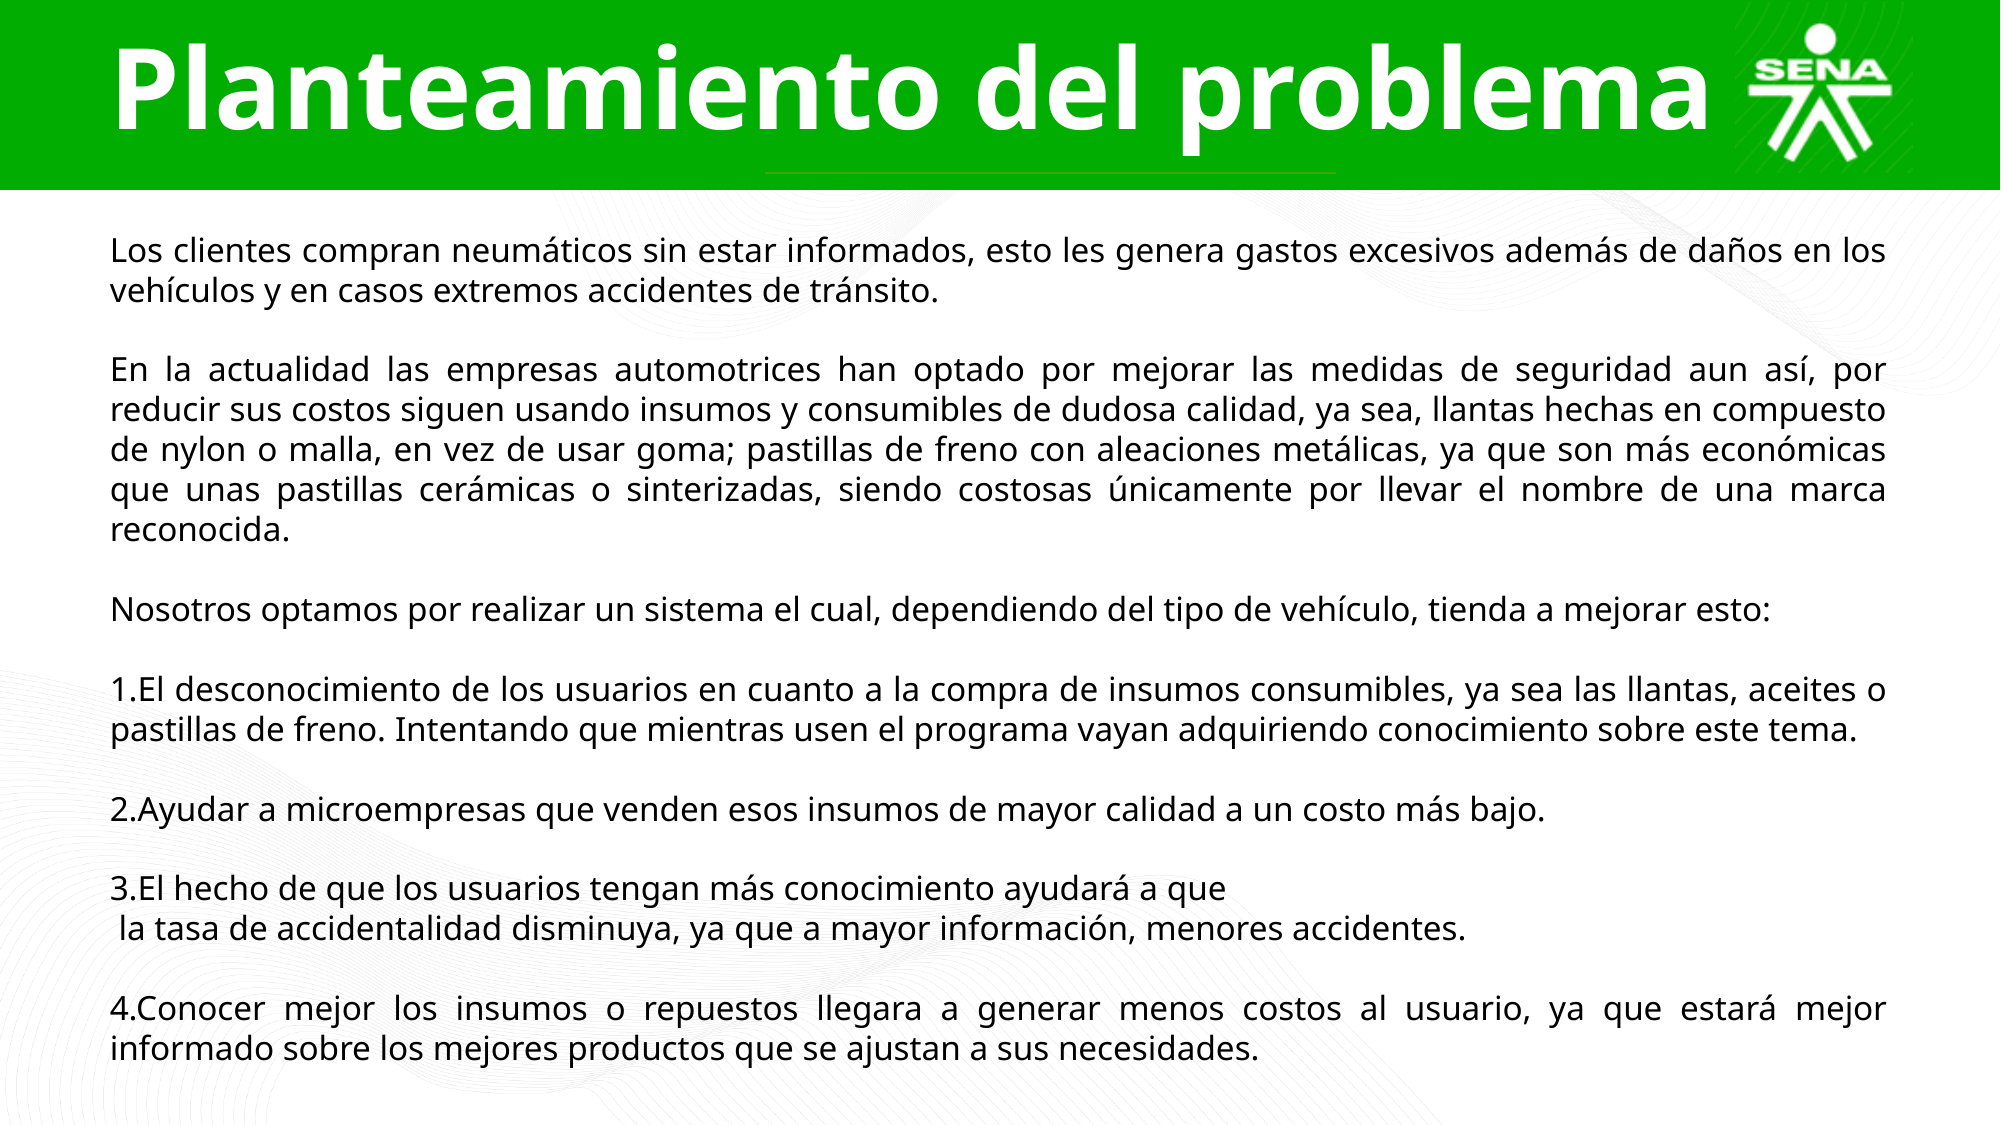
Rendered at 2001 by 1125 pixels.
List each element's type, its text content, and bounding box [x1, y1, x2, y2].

text_box Los clientes compran neumáticos sin estar informados, esto les genera gastos excesivos además de daños en los vehículos y en casos extremos accidentes de tránsito. En la actualidad las empresas automotrices han optado por mejorar las medidas de seguridad aun así, por reducir sus costos siguen usando insumos y consumibles de dudosa calidad, ya sea, llantas hechas en compuesto de nylon o malla, en vez de usar goma; pastillas de freno con aleaciones metálicas, ya que son más económicas que unas pastillas cerámicas o sinterizadas, siendo costosas únicamente por llevar el nombre de una marca reconocida. Nosotros optamos por realizar un sistema el cual, dependiendo del tipo de vehículo, tienda a mejorar esto: 1.El desconocimiento de los usuarios en cuanto a la compra de insumos consumibles, ya sea las llantas, aceites o pastillas de freno. Intentando que mientras usen el programa vayan adquiriendo conocimiento sobre este tema. 2.Ayudar a microempresas que venden esos insumos de mayor calidad a un costo más bajo. 3.El hecho de que los usuarios tengan más conocimiento ayudará a que la tasa de accidentalidad disminuya, ya que a mayor información, menores accidentes. 4.Conocer mejor los insumos o repuestos llegara a generar menos costos al usuario, ya que estará mejor informado sobre los mejores productos que se ajustan a sus necesidades. [94, 221, 1906, 1075]
picture [0, 0, 2001, 1125]
